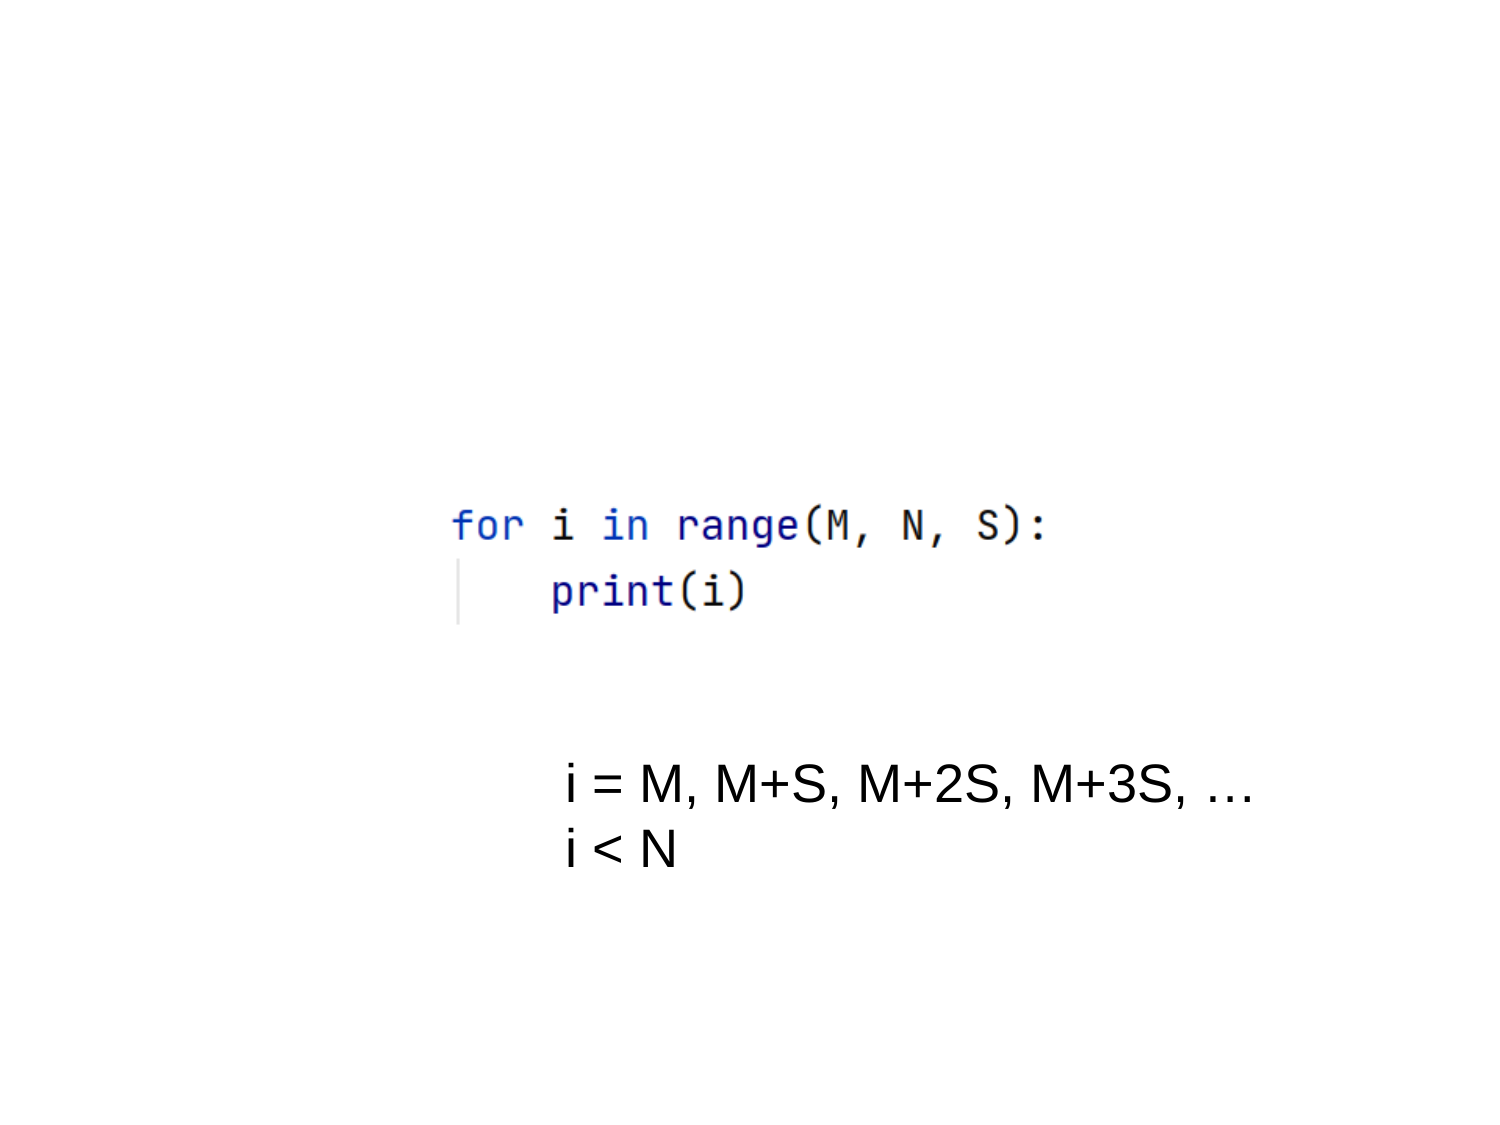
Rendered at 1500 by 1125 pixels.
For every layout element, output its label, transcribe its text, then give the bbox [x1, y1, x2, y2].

picture [438, 485, 1062, 640]
text_box i = M, M+S, M+2S, M+3S, … i < N [550, 732, 1356, 886]
